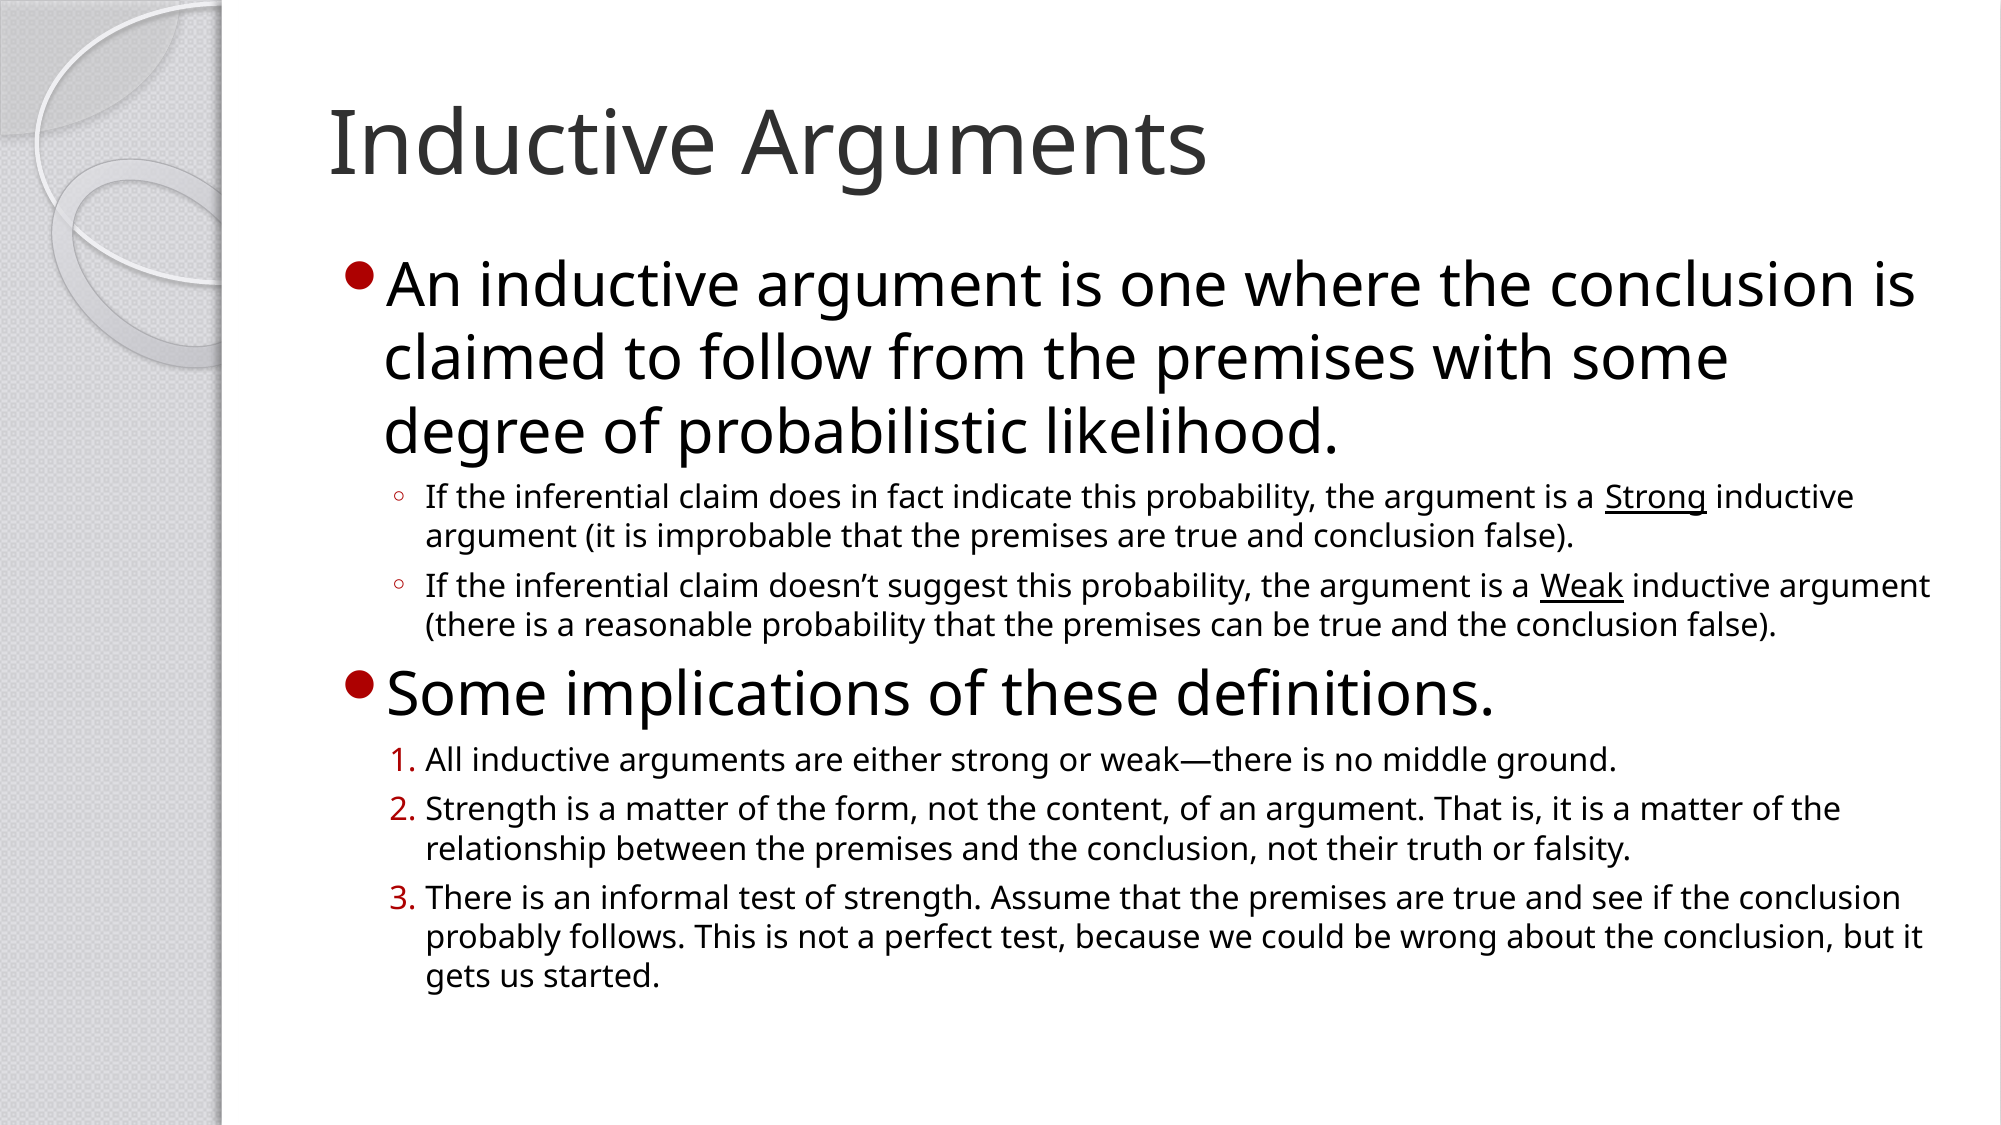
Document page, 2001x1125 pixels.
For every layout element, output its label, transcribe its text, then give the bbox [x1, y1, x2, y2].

title Inductive Arguments [313, 45, 1954, 233]
list An inductive argument is one where the conclusion is claimed to follow from the premises with some degree of probabilistic likelihood. If the inferential claim does in fact indicate this probability, the argument is a Strong inductive argument (it is improbable that the premises are true and conclusion false). If the inferential claim doesn’t suggest this probability, the argument is a Weak inductive argument (there is a reasonable probability that the premises can be true and the conclusion false). Some implications of these definitions. All inductive arguments are either strong or weak—there is no middle ground. Strength is a matter of the form, not the content, of an argument. That is, it is a matter of the relationship between the premises and the conclusion, not their truth or falsity. There is an informal test of strength. Assume that the premises are true and see if the conclusion probably follows. This is not a perfect test, because we could be wrong about the conclusion, but it gets us started. [313, 237, 1954, 1025]
